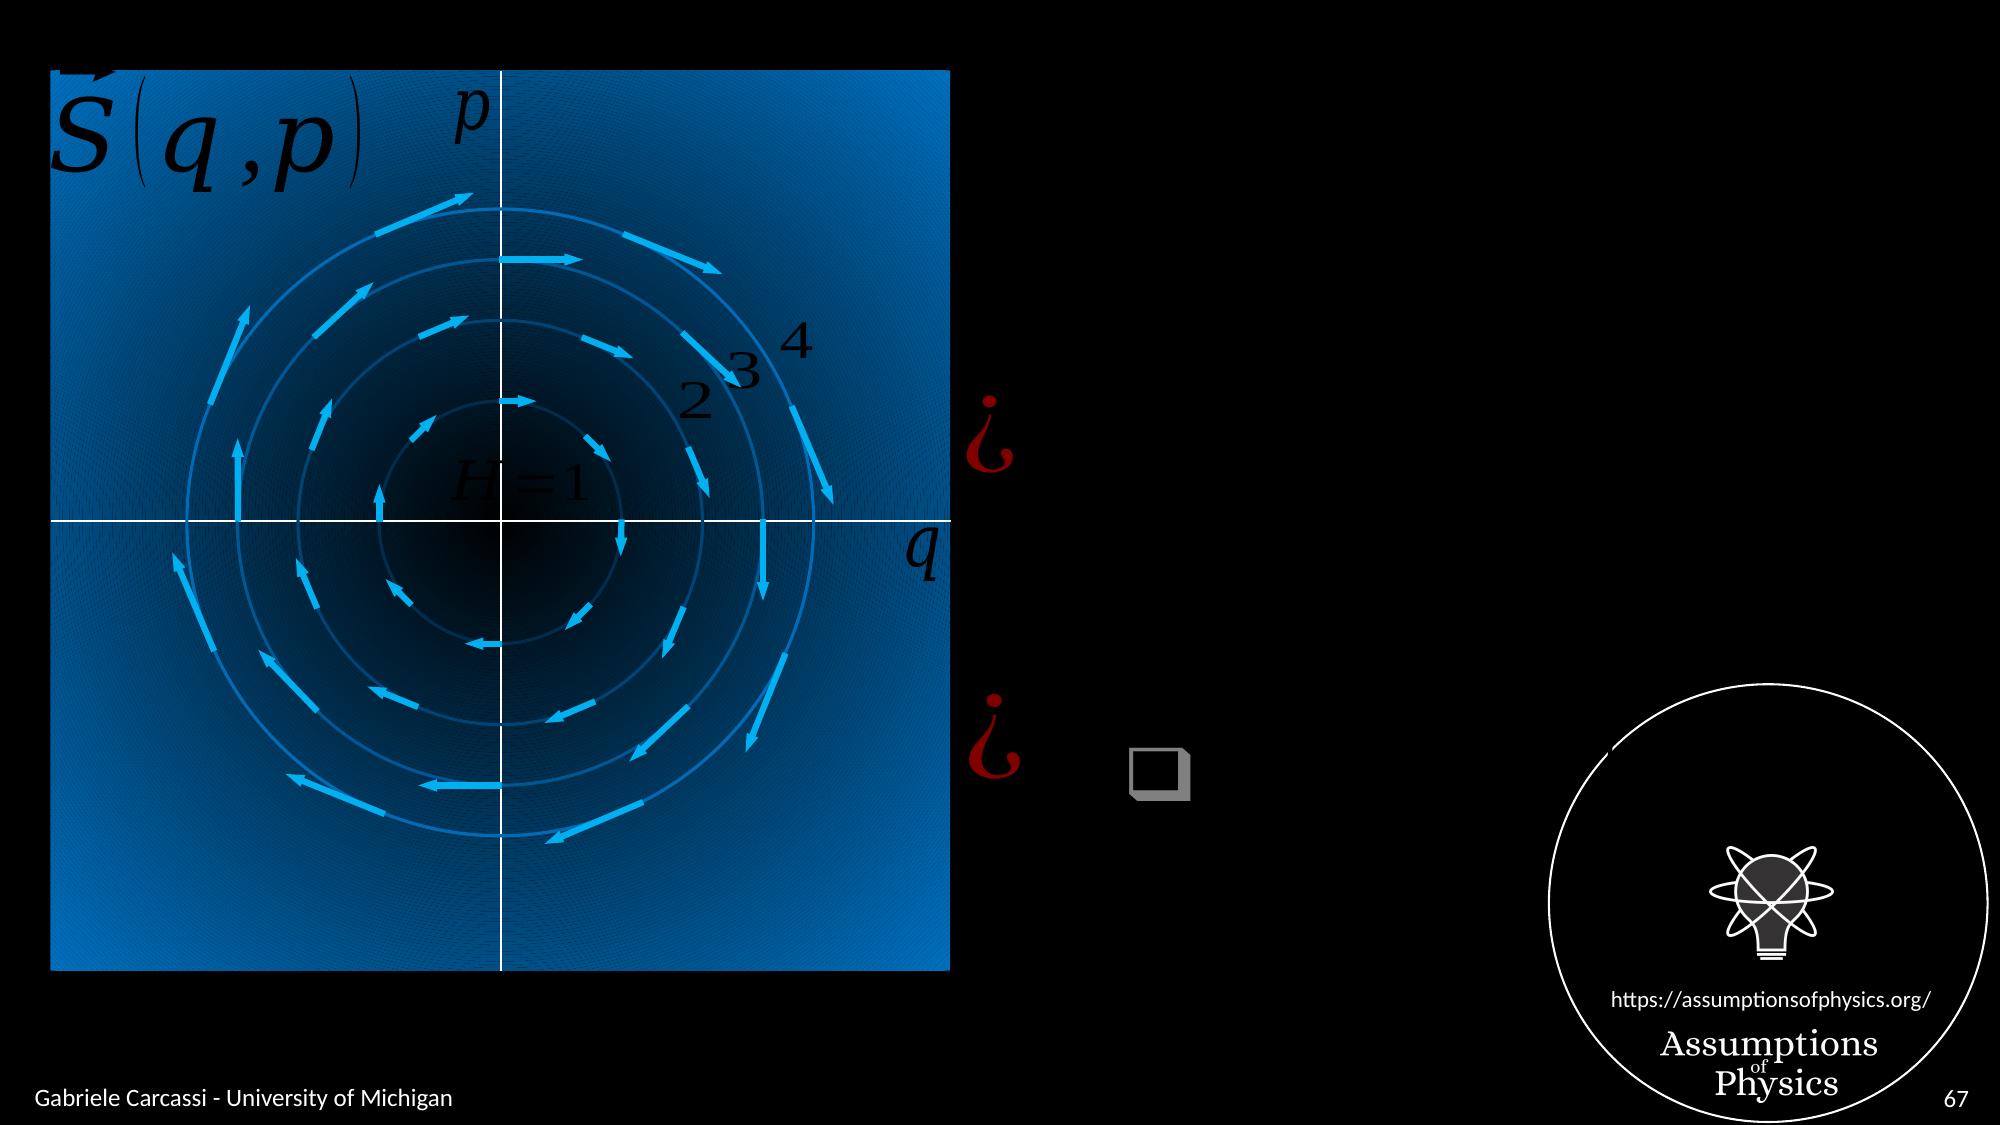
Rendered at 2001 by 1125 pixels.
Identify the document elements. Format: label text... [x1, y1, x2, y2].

picture [1709, 846, 1834, 960]
footer Gabriele Carcassi - University of Michigan [19, 1077, 999, 1116]
slide_number 67 [1893, 1078, 1985, 1116]
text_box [50, 65, 951, 971]
picture [1660, 1029, 1877, 1103]
